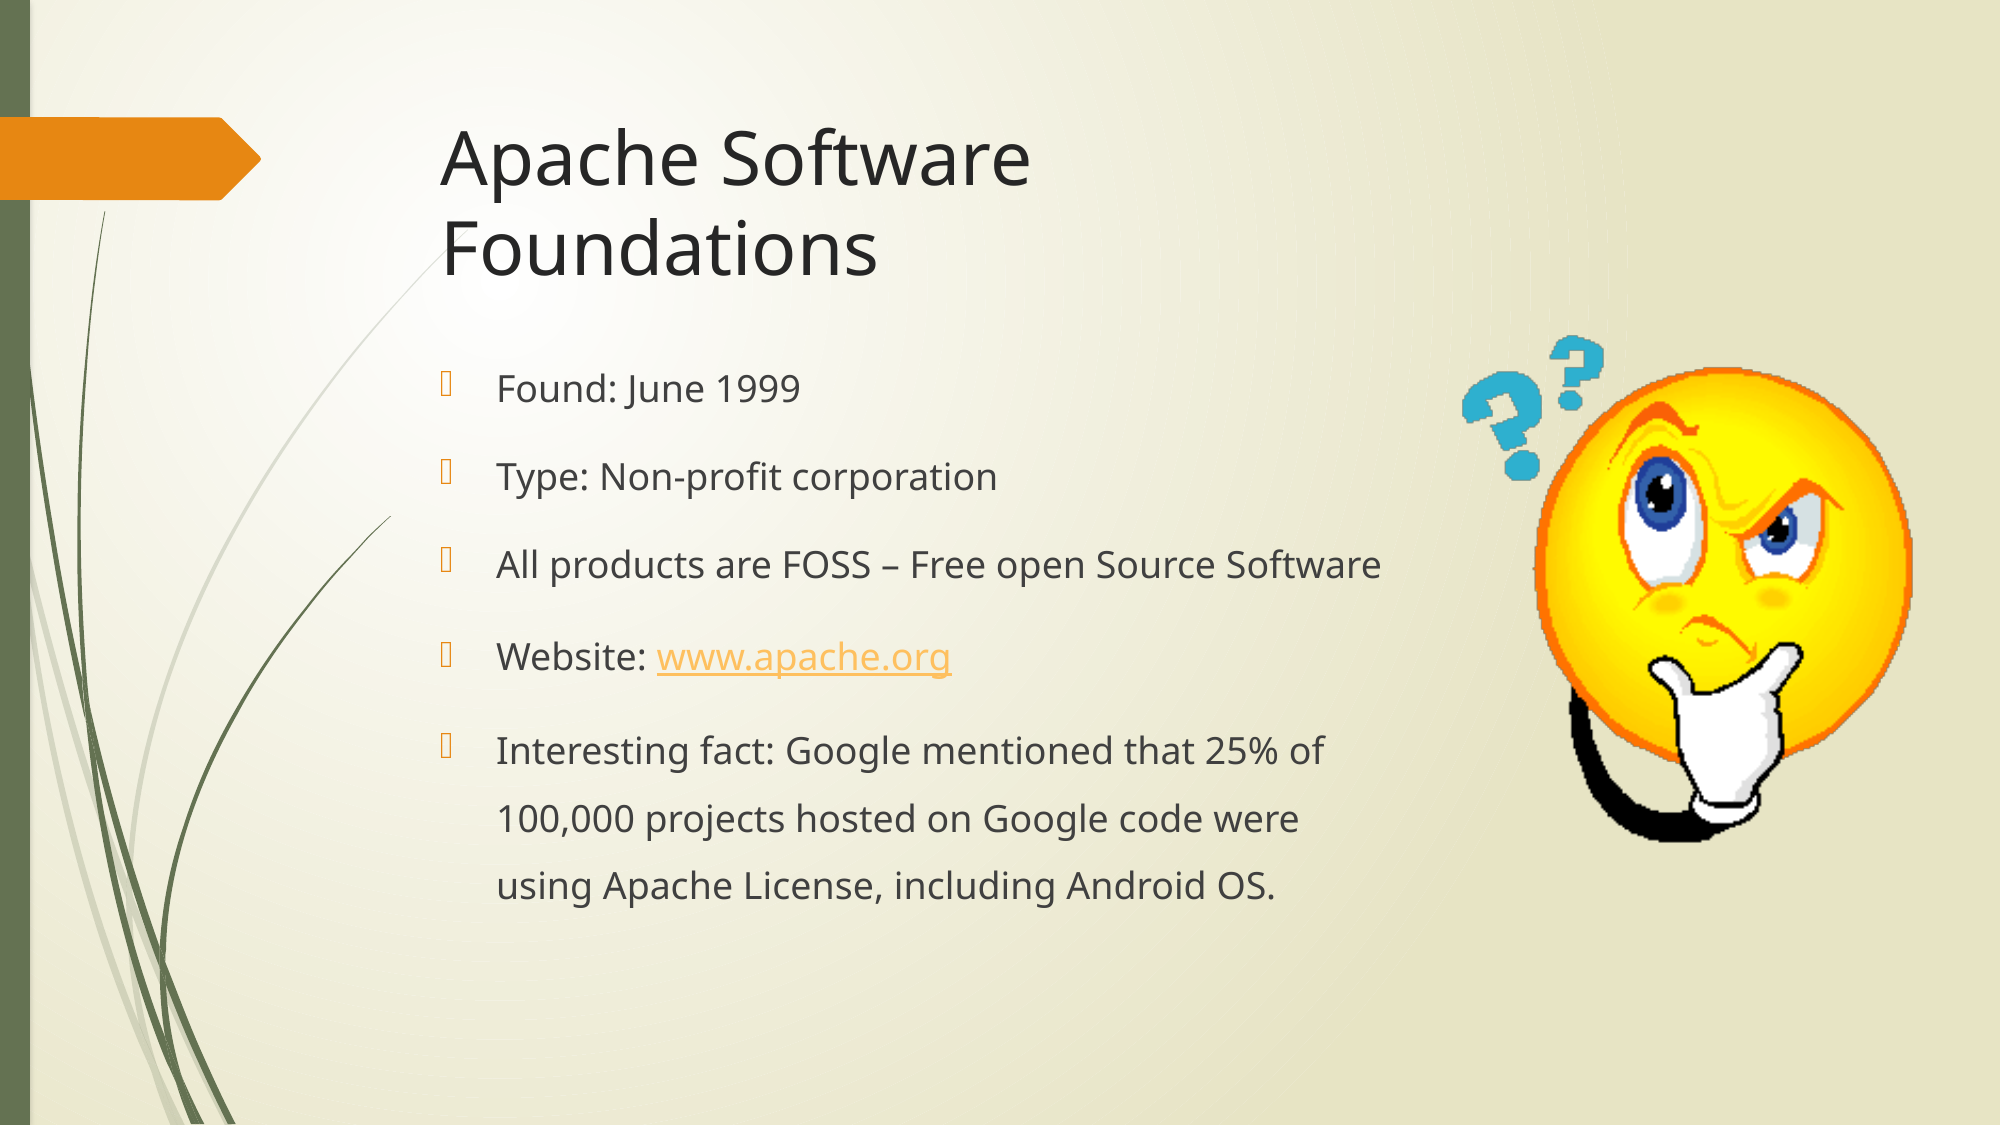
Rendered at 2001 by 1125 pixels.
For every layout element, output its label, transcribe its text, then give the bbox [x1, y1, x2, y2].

title Apache Software Foundations [425, 102, 1186, 313]
picture [1461, 334, 1915, 845]
list Found: June 1999 Type: Non-profit corporation All products are FOSS – Free open Source Software Website: www.apache.org Interesting fact: Google mentioned that 25% of 100,000 projects hosted on Google code were using Apache License, including Android OS. [424, 334, 1403, 970]
